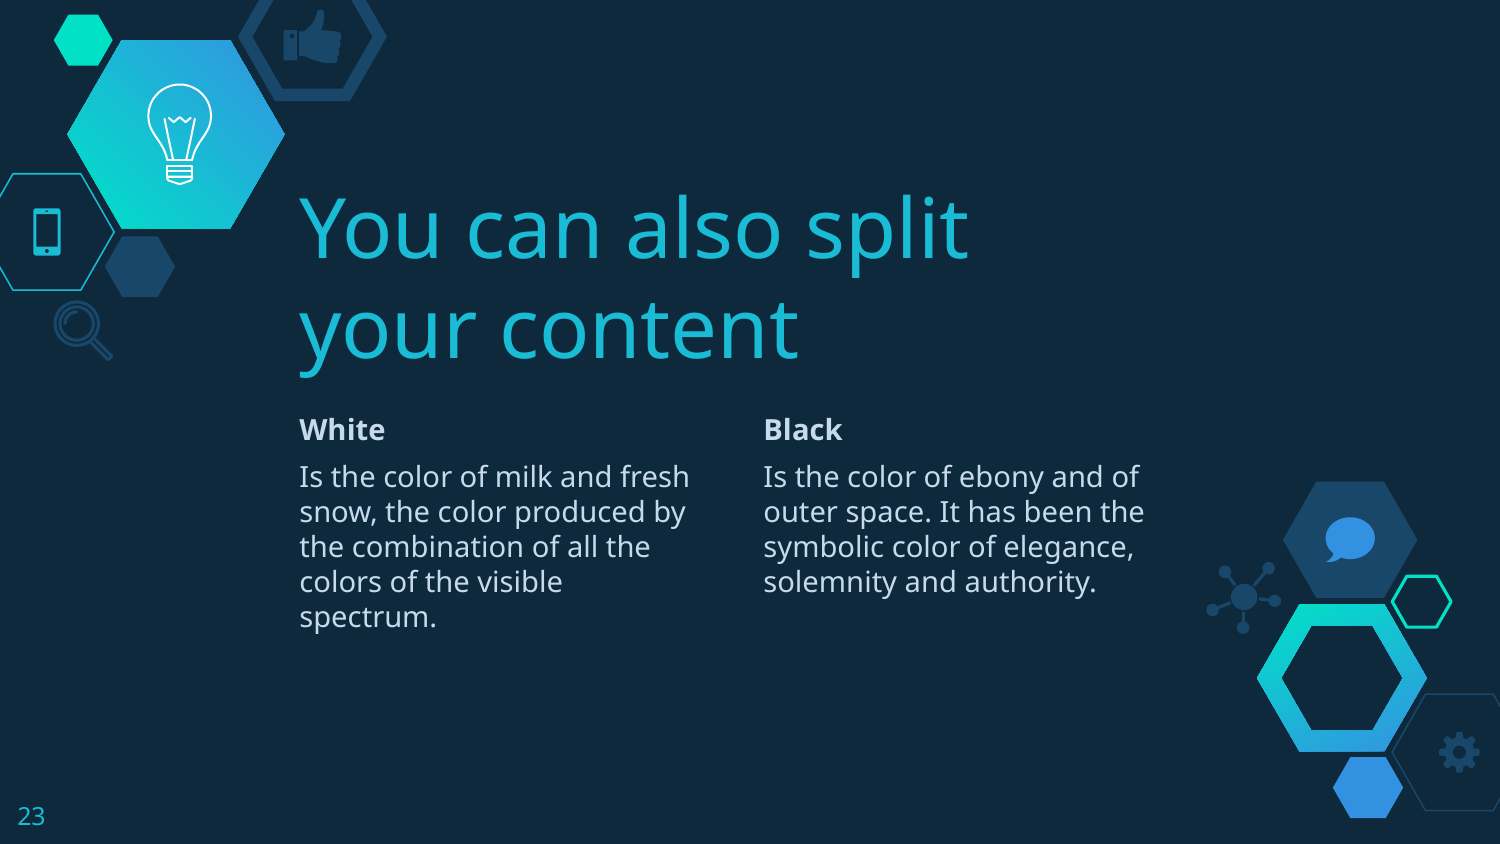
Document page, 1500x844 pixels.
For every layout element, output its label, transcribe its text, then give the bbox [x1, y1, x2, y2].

slide_number 23 [2, 785, 93, 844]
title You can also split your content [284, 284, 1096, 391]
list Black Is the color of ebony and of outer space. It has been the symbolic color of elegance, solemnity and authority. [748, 396, 1186, 833]
list White Is the color of milk and fresh snow, the color produced by the combination of all the colors of the visible spectrum. [284, 396, 722, 833]
